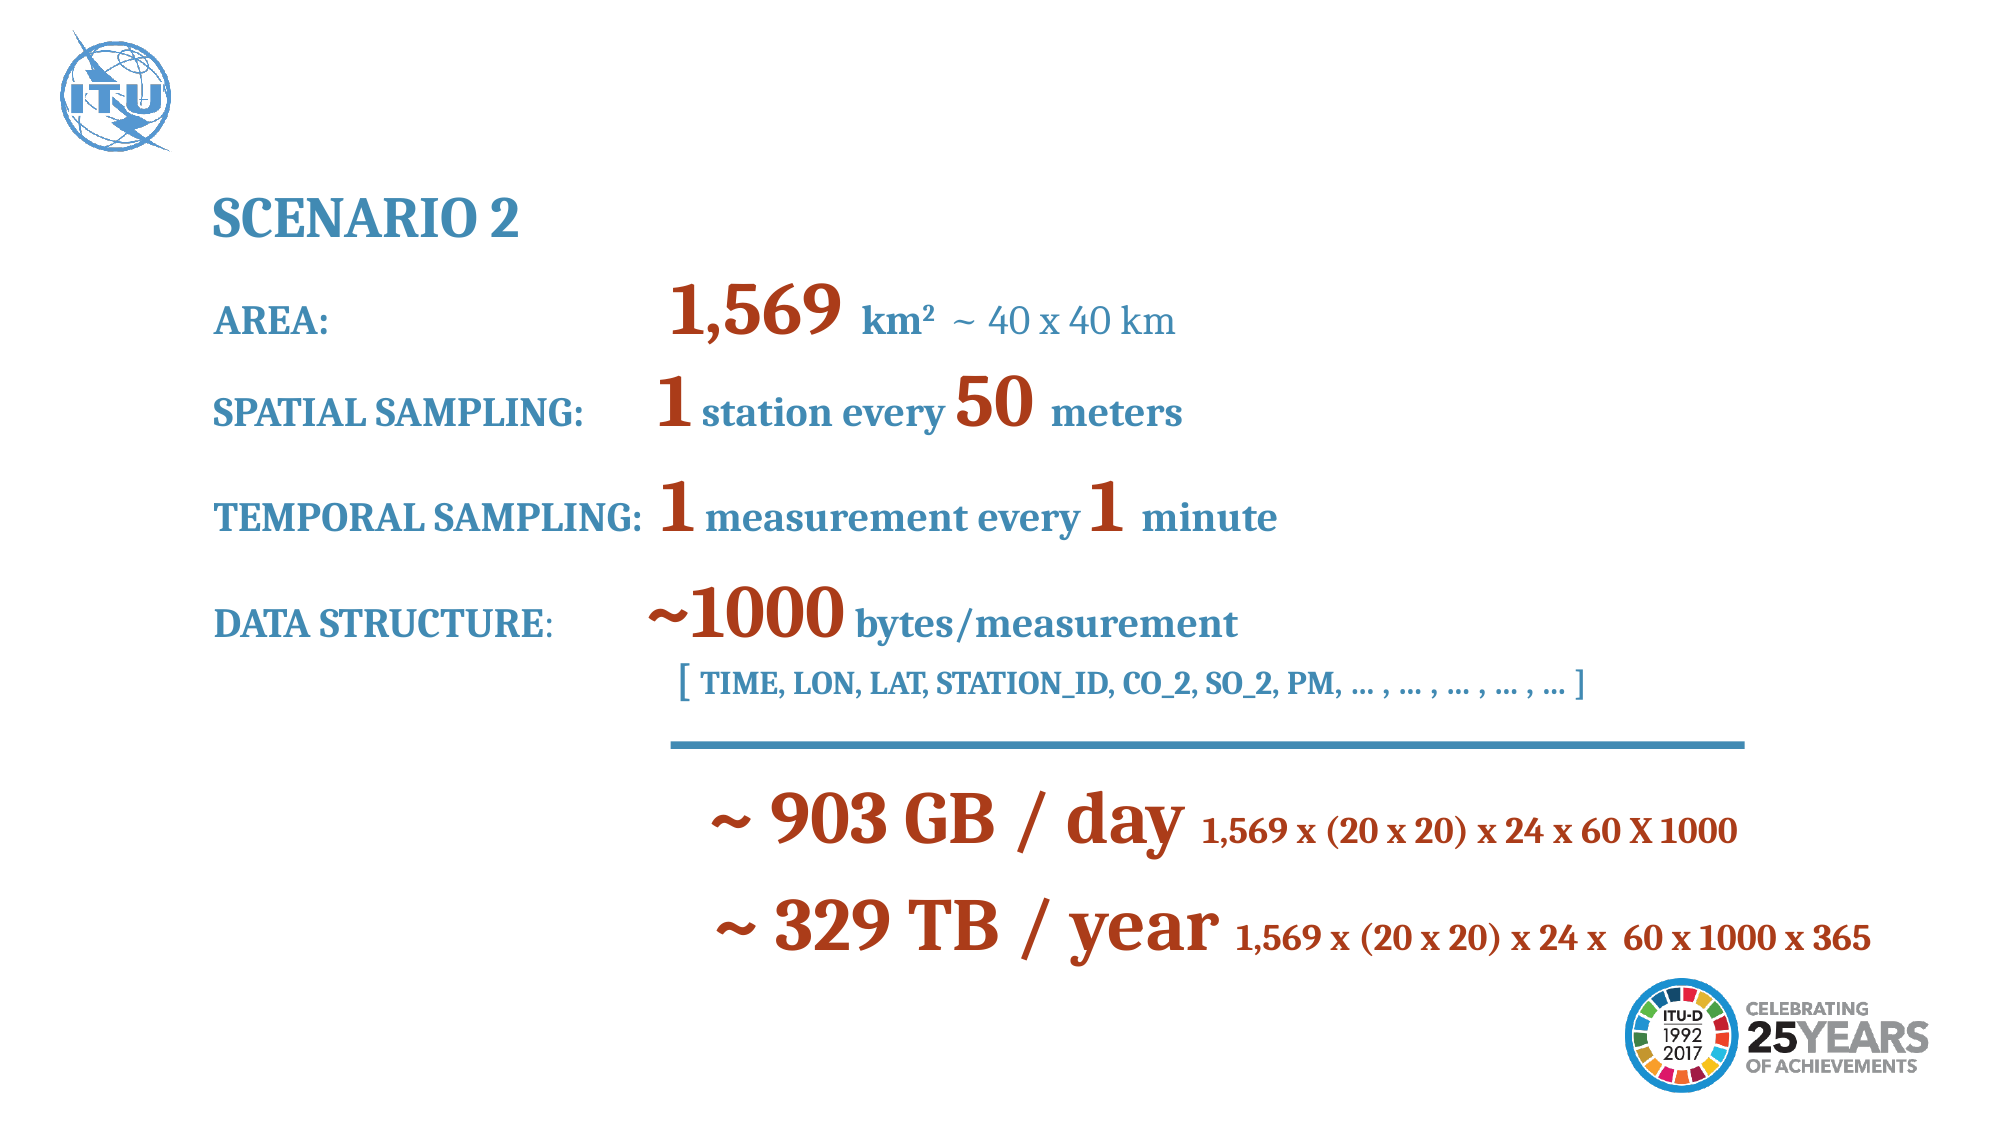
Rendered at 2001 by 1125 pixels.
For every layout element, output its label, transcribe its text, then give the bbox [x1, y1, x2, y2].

text_box [670, 741, 1745, 749]
text_box ~ 903 GB / day 1,569 x (20 x 20) x 24 x 60 X 1000 [694, 761, 1762, 867]
text_box ~ 329 TB / year 1,569 x (20 x 20) x 24 x 60 x 1000 x 365 [700, 867, 1896, 973]
text_box AREA: 1,569 km2 ~ 40 x 40 km [198, 251, 1825, 344]
text_box SCENARIO 2 [198, 171, 1825, 251]
text_box SPATIAL SAMPLING: 1 station every 50 meters [198, 344, 1825, 448]
text_box DATA STRUCTURE: ~1000 bytes/measurement [ TIME, LON, LAT, STATION_ID, CO_2, SO_2, PM, … , … , … , … , … ] [198, 555, 1825, 711]
picture [1623, 977, 1930, 1093]
text_box TEMPORAL SAMPLING: 1 measurement every 1 minute [198, 448, 1825, 554]
picture [57, 26, 177, 156]
